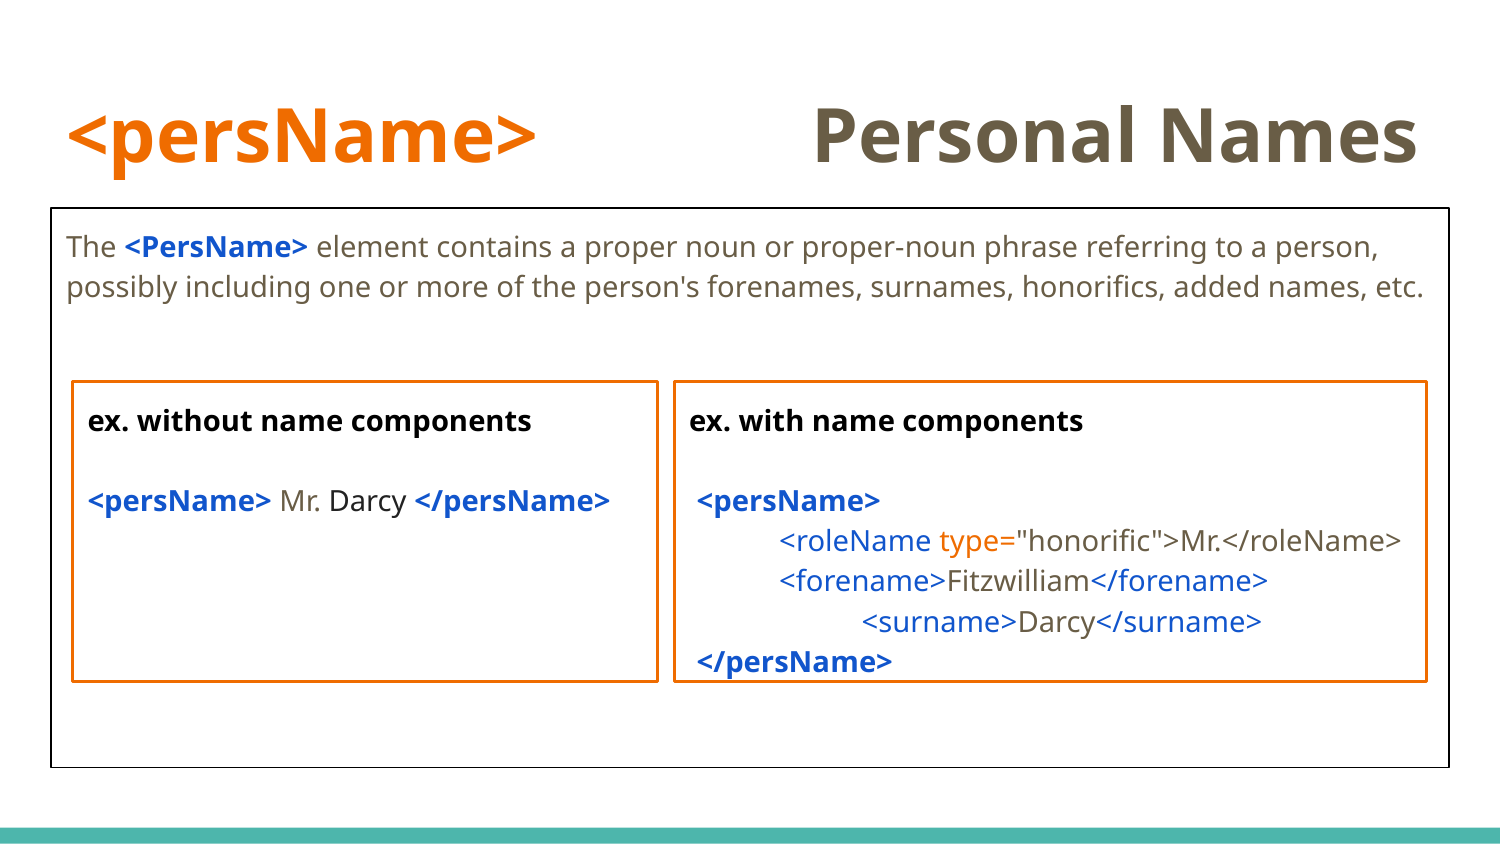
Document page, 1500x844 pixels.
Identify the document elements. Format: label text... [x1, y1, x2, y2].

text_box ex. with name components <persName> <roleName type="honorific">Mr.</roleName> <forename>Fitzwilliam</forename> <surname>Darcy</surname> </persName> [674, 381, 1427, 682]
list The <PersName> element contains a proper noun or proper-noun phrase referring to a person, possibly including one or more of the person's forenames, surnames, honorifics, added names, etc. [50, 207, 1450, 768]
title <persName> Personal Names [51, 72, 1449, 189]
text_box ex. without name components <persName> Mr. Darcy </persName> [72, 381, 658, 682]
